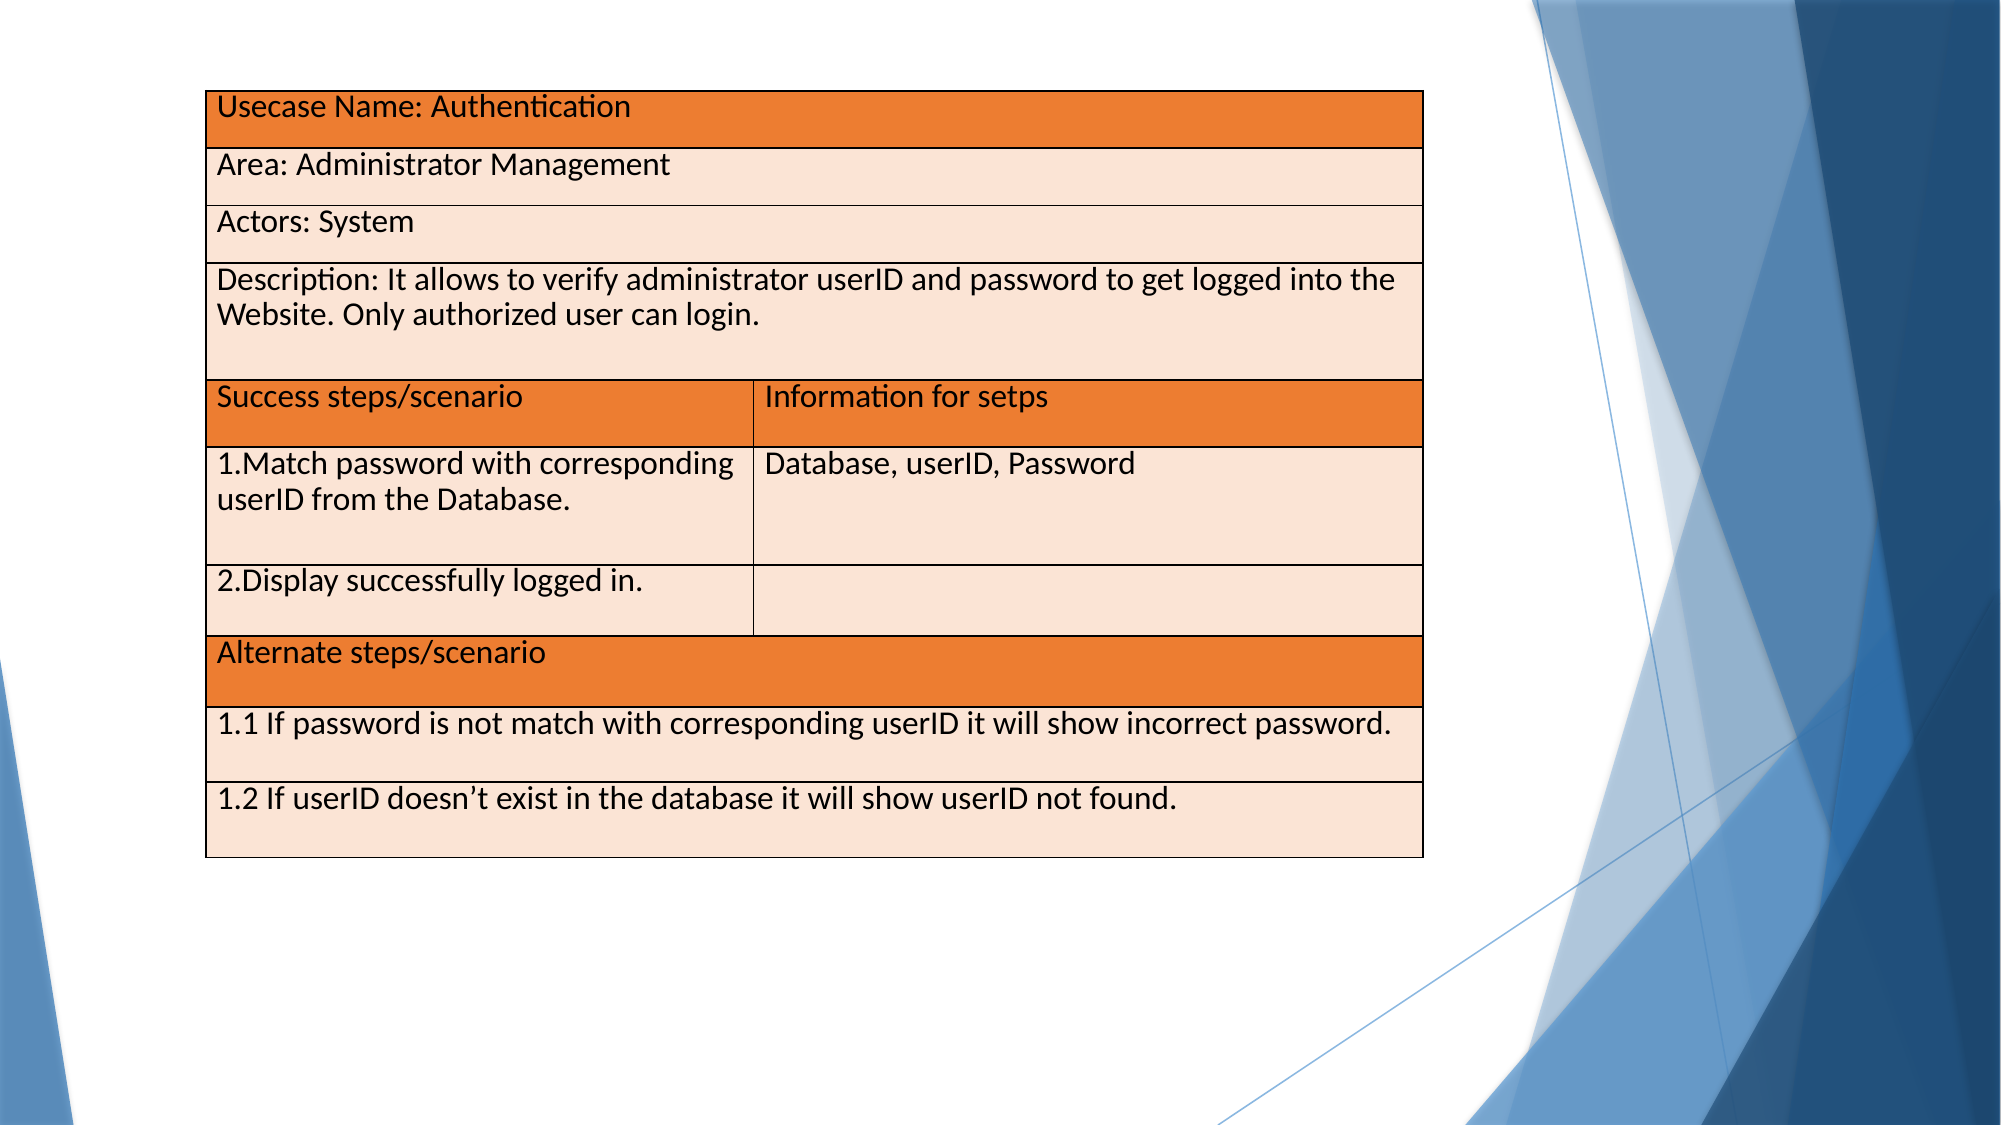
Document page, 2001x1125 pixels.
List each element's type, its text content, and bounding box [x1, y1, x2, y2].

table_cell 1.1 If password is not match with corresponding userID it will show incorrect password. [207, 708, 1422, 781]
table_cell Database, userID, Password [754, 448, 1422, 564]
table_cell Alternate steps/scenario [207, 637, 1422, 706]
table_header Usecase Name: Authentication [207, 92, 1422, 147]
table_cell Description: It allows to verify administrator userID and password to get logged into the Website. Only authorized user can login. [207, 264, 1422, 379]
table_cell 1.Match password with corresponding userID from the Database. [207, 448, 753, 564]
table_cell [754, 566, 1422, 635]
table_cell Actors: System [207, 206, 1422, 262]
table_cell Information for setps [754, 381, 1422, 446]
table_cell 2.Display successfully logged in. [207, 566, 753, 635]
table_cell Area: Administrator Management [207, 149, 1422, 205]
table_cell 1.2 If userID doesn’t exist in the database it will show userID not found. [207, 783, 1422, 857]
table_cell Success steps/scenario [207, 381, 753, 446]
